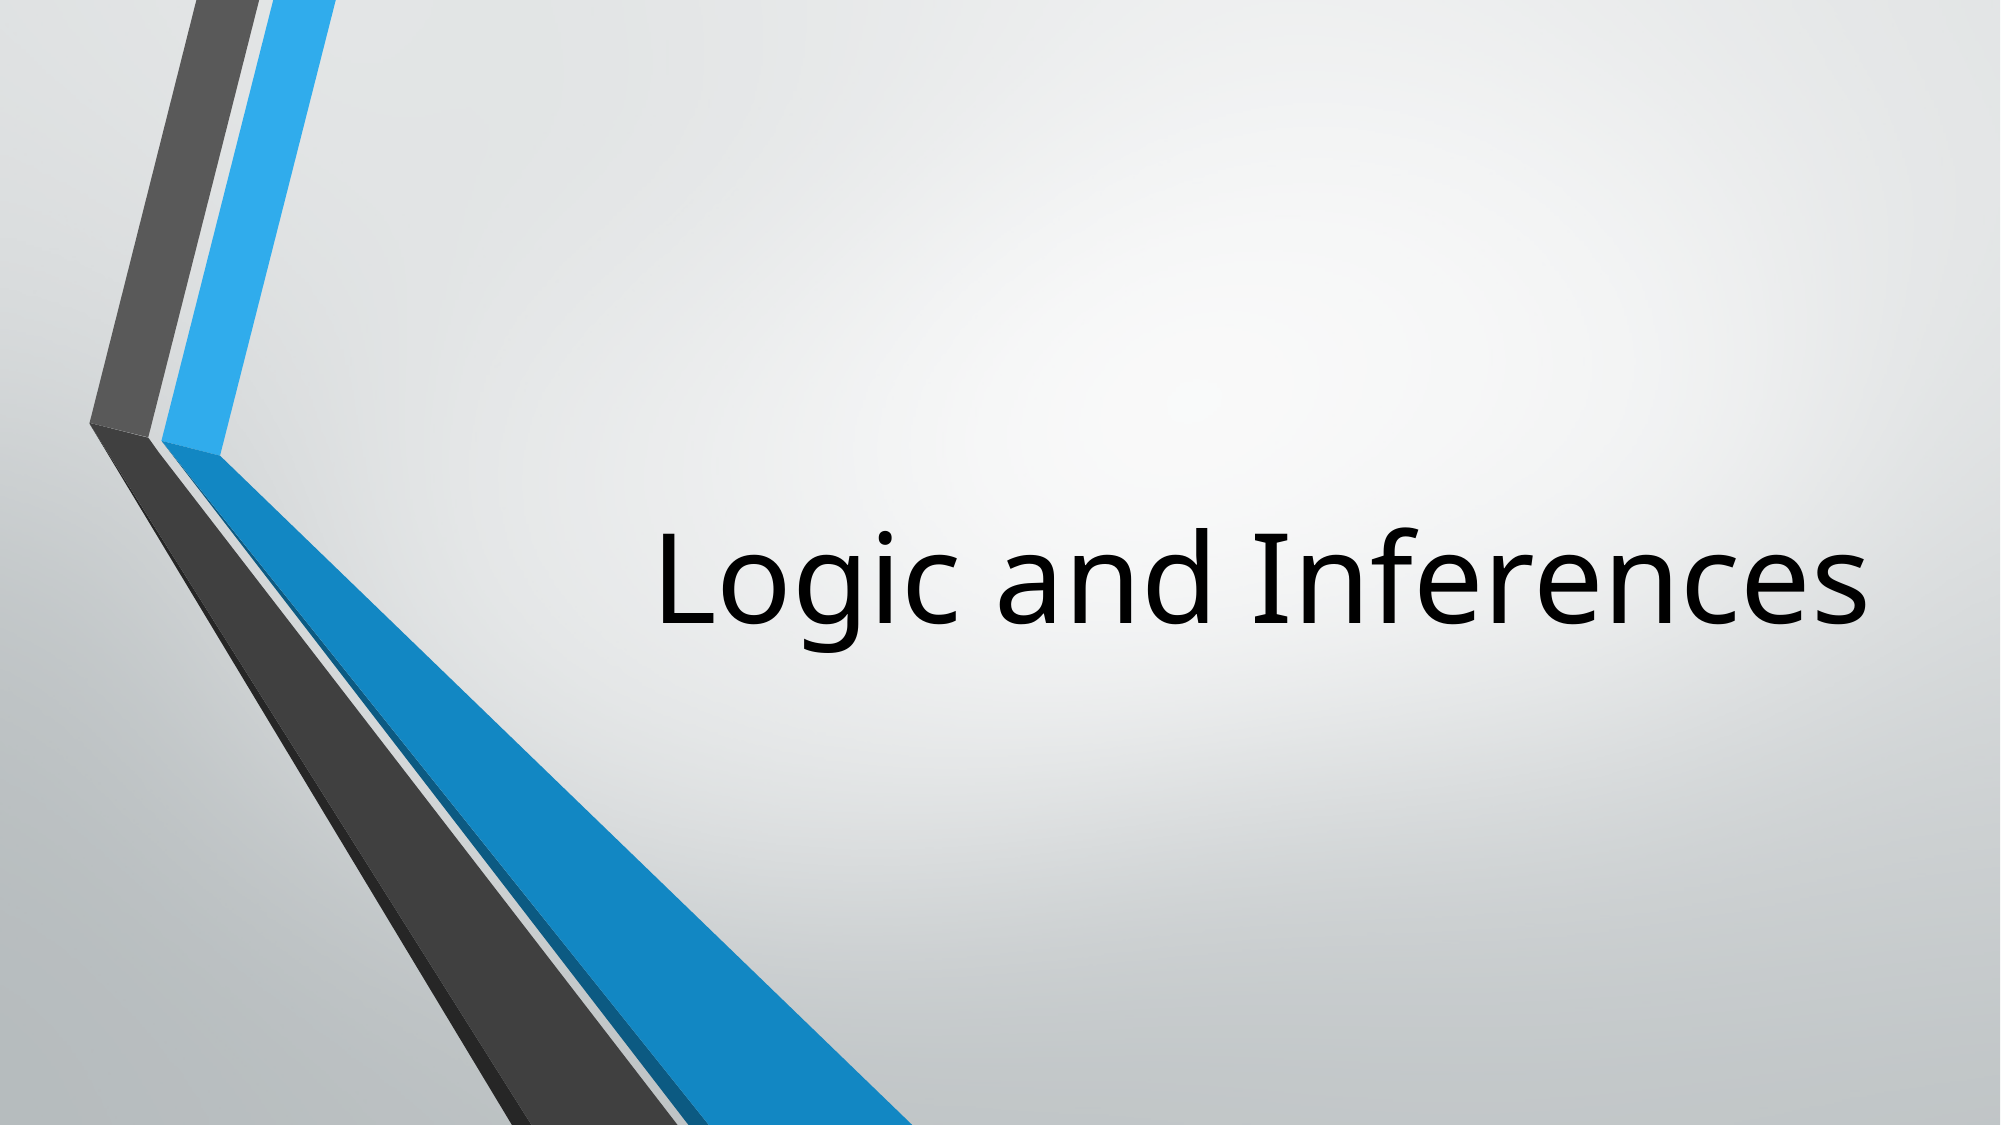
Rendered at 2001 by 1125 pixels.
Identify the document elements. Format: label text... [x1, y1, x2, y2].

title Logic and Inferences [480, 226, 1887, 656]
